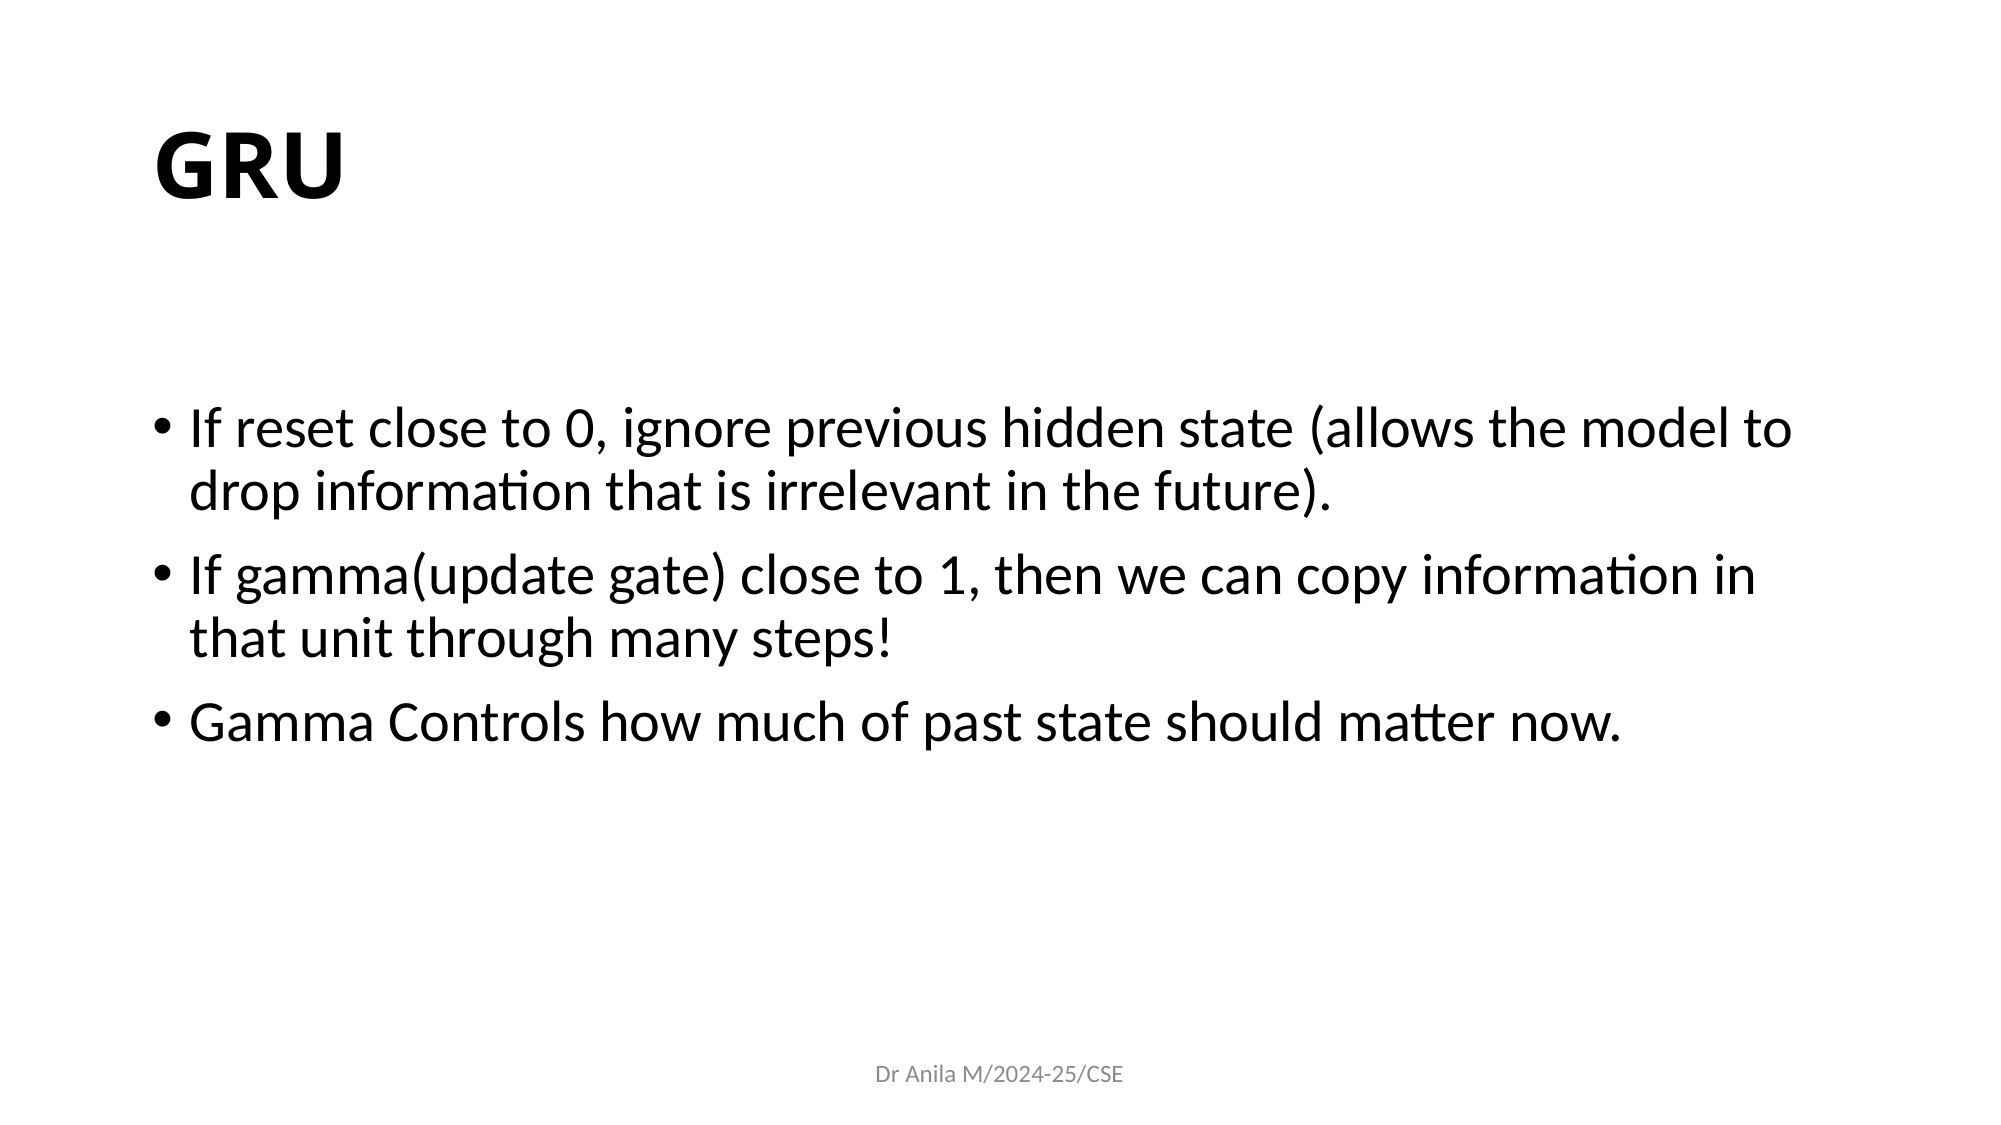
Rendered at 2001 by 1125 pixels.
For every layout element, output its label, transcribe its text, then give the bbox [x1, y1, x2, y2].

title GRU [137, 59, 1863, 278]
footer Dr Anila M/2024-25/CSE [662, 1042, 1338, 1103]
list If reset close to 0, ignore previous hidden state (allows the model to drop information that is irrelevant in the future). If gamma(update gate) close to 1, then we can copy information in that unit through many steps! Gamma Controls how much of past state should matter now. [137, 299, 1863, 1014]
